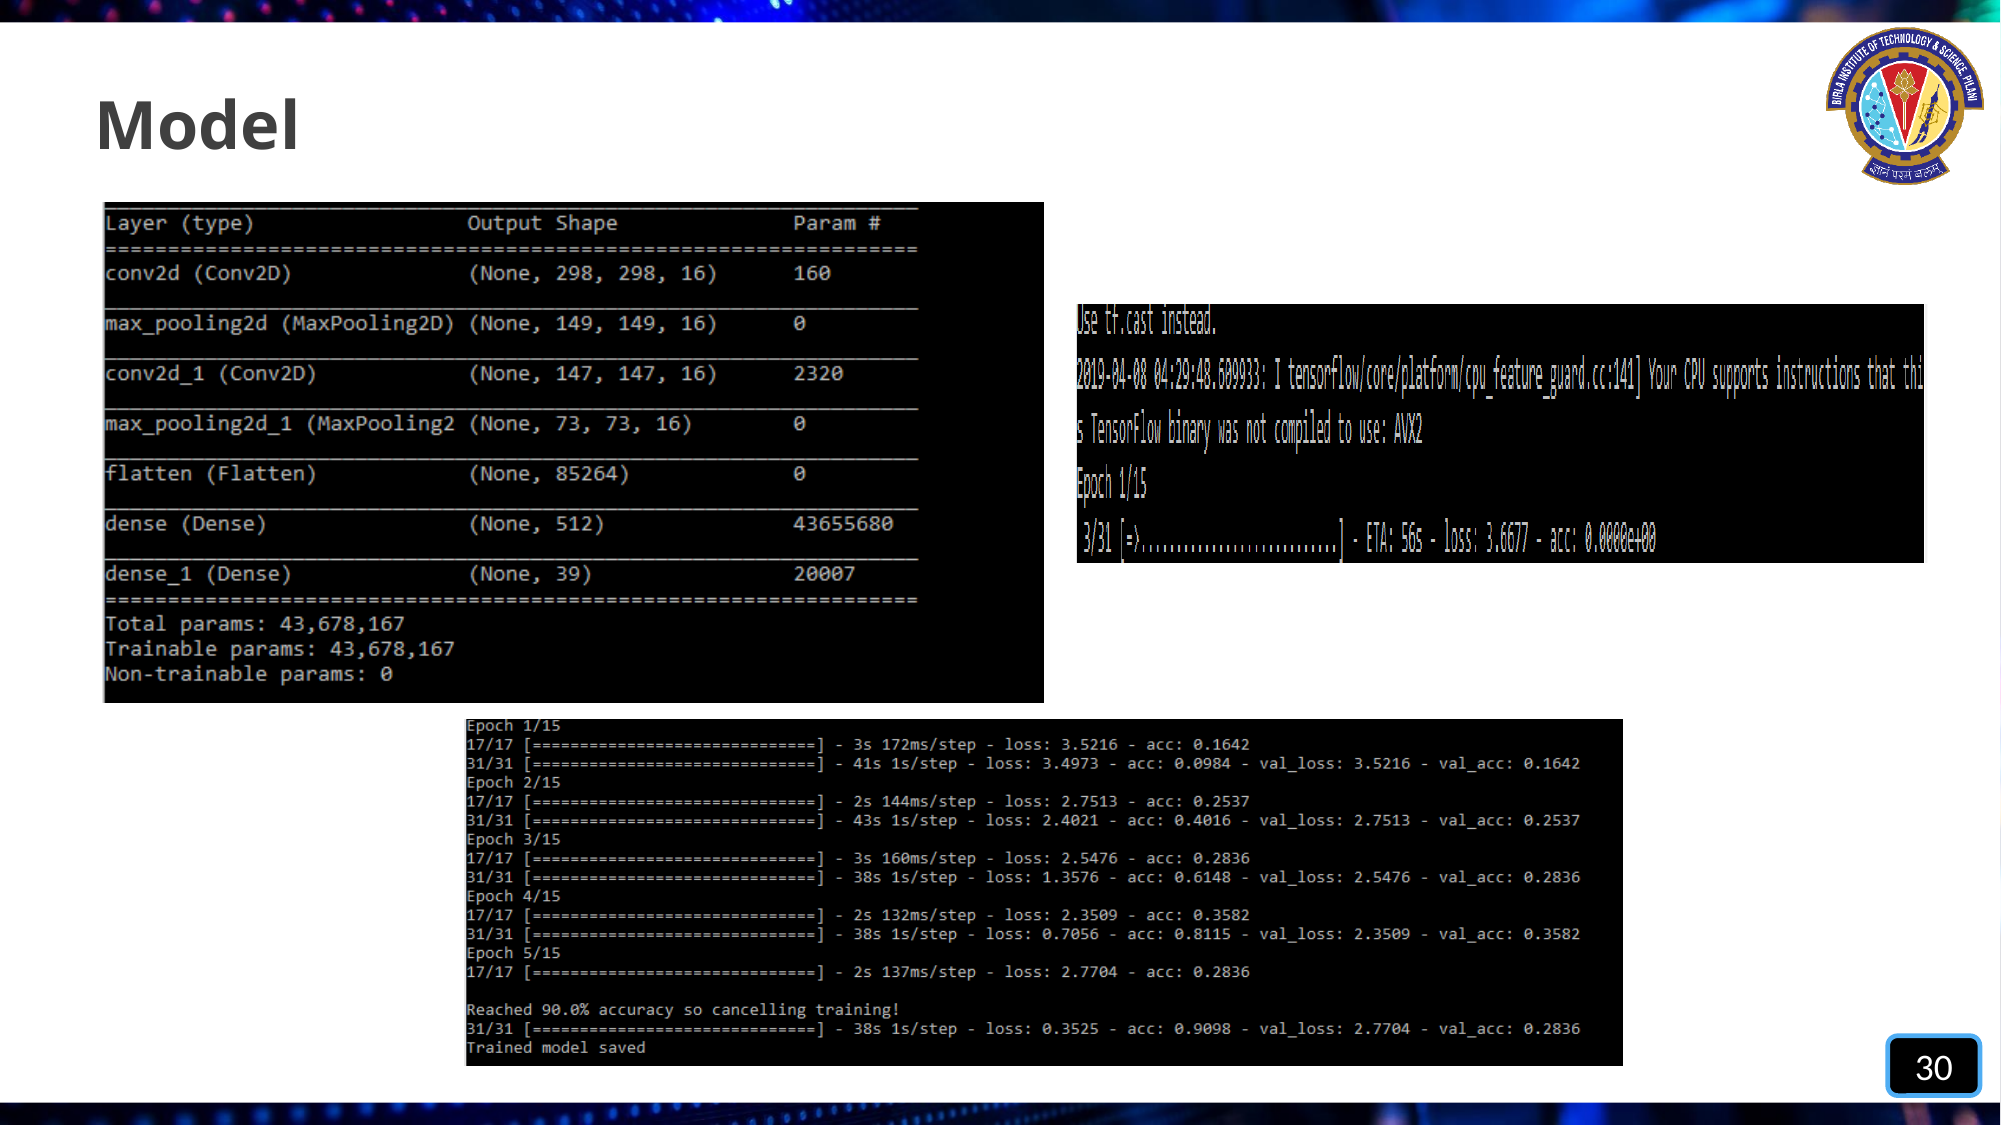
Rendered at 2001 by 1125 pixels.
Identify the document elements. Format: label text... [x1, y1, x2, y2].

picture [1076, 304, 1928, 563]
picture [464, 719, 1623, 1066]
picture [0, 0, 2001, 1125]
title Model [79, 59, 1719, 198]
picture [102, 202, 1044, 703]
